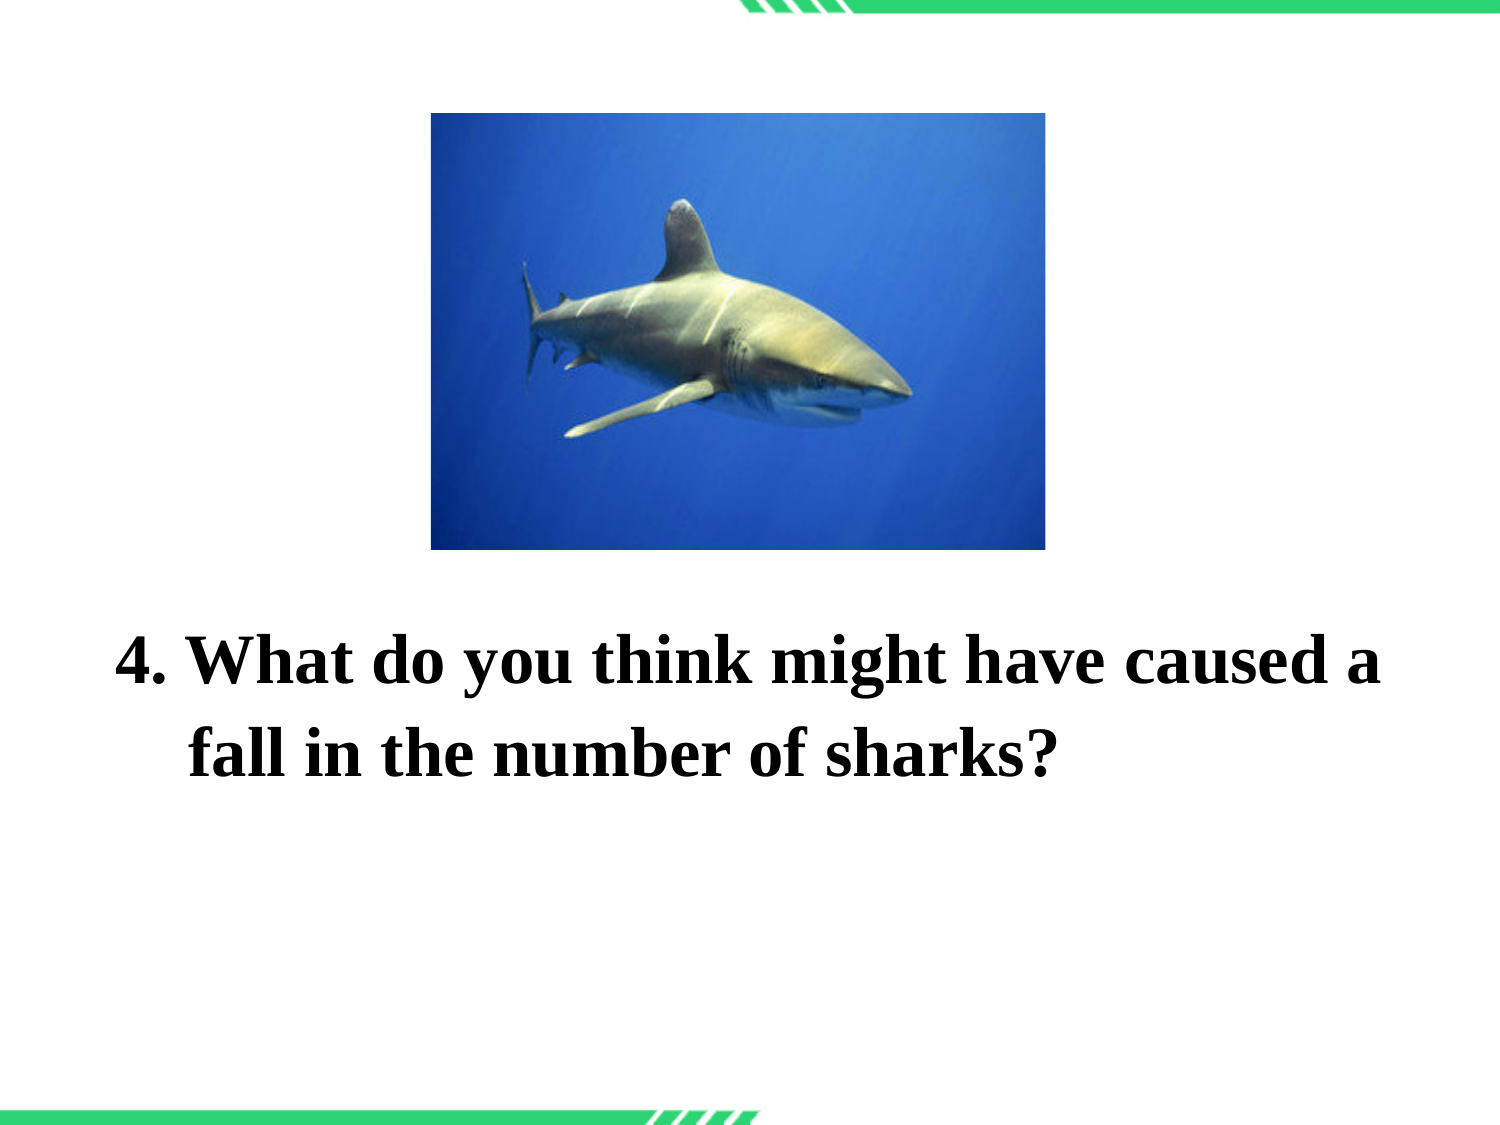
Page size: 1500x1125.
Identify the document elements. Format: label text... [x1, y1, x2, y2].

text_box 4. What do you think might have caused a fall in the number of sharks? [100, 596, 1400, 799]
picture [0, 0, 1500, 1125]
